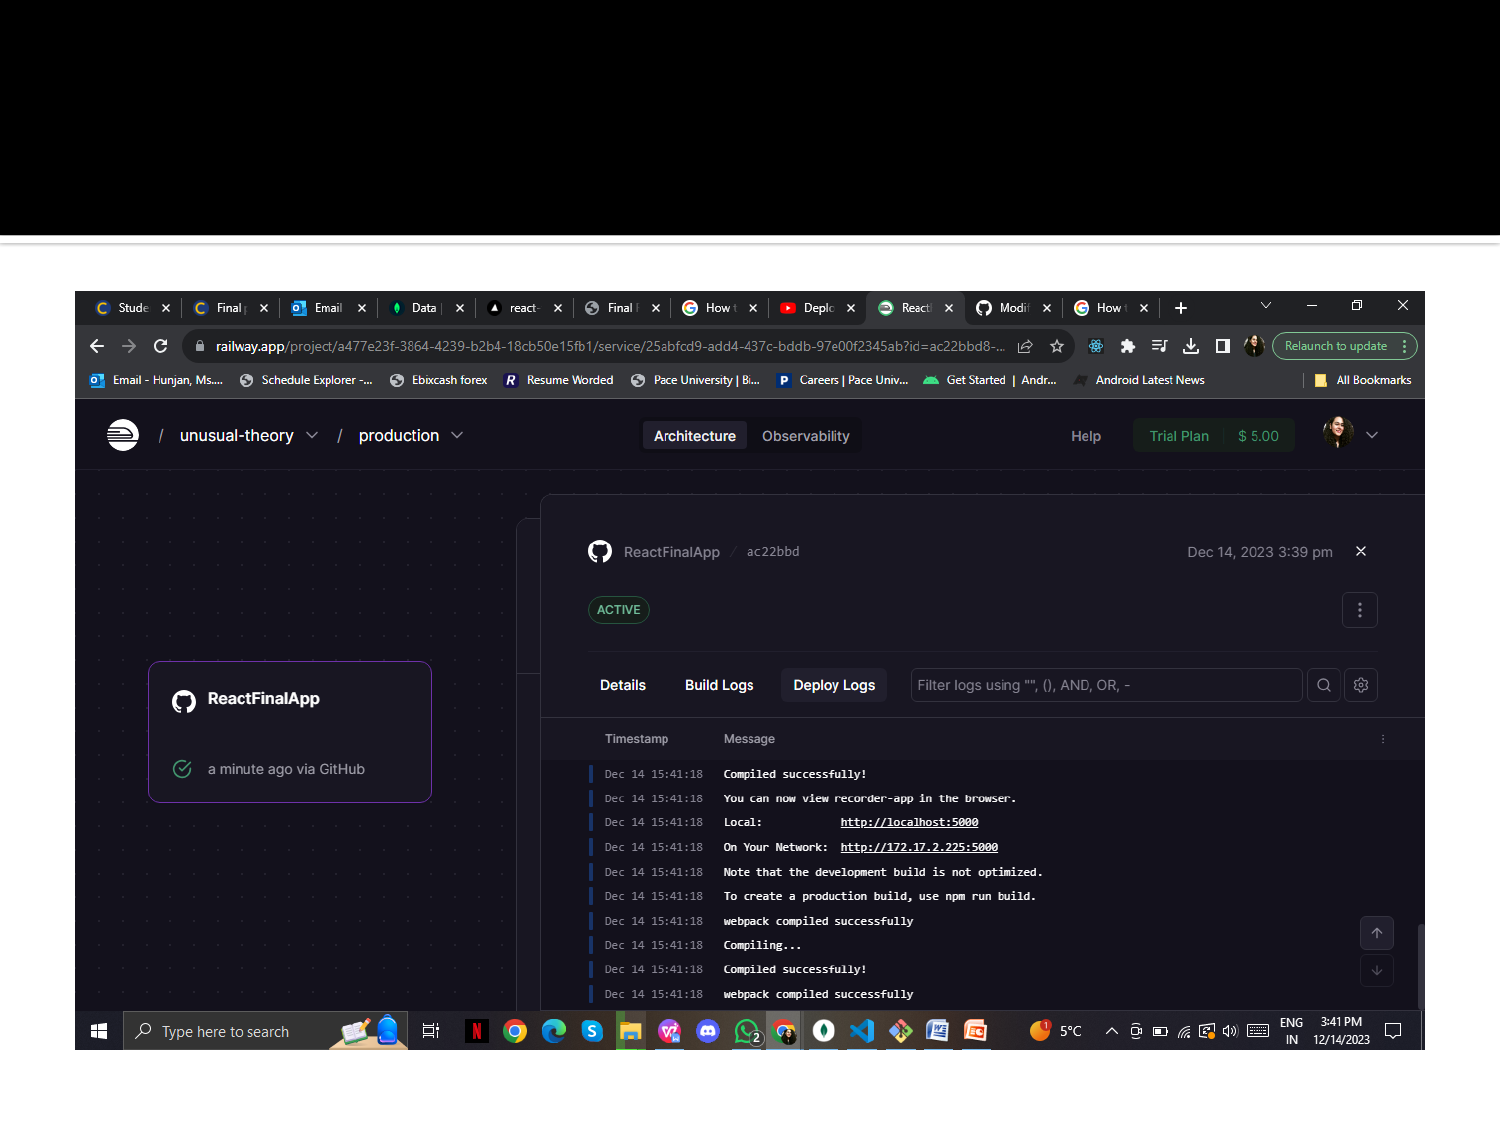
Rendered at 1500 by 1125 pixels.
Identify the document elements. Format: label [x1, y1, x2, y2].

list [75, 291, 1425, 1050]
